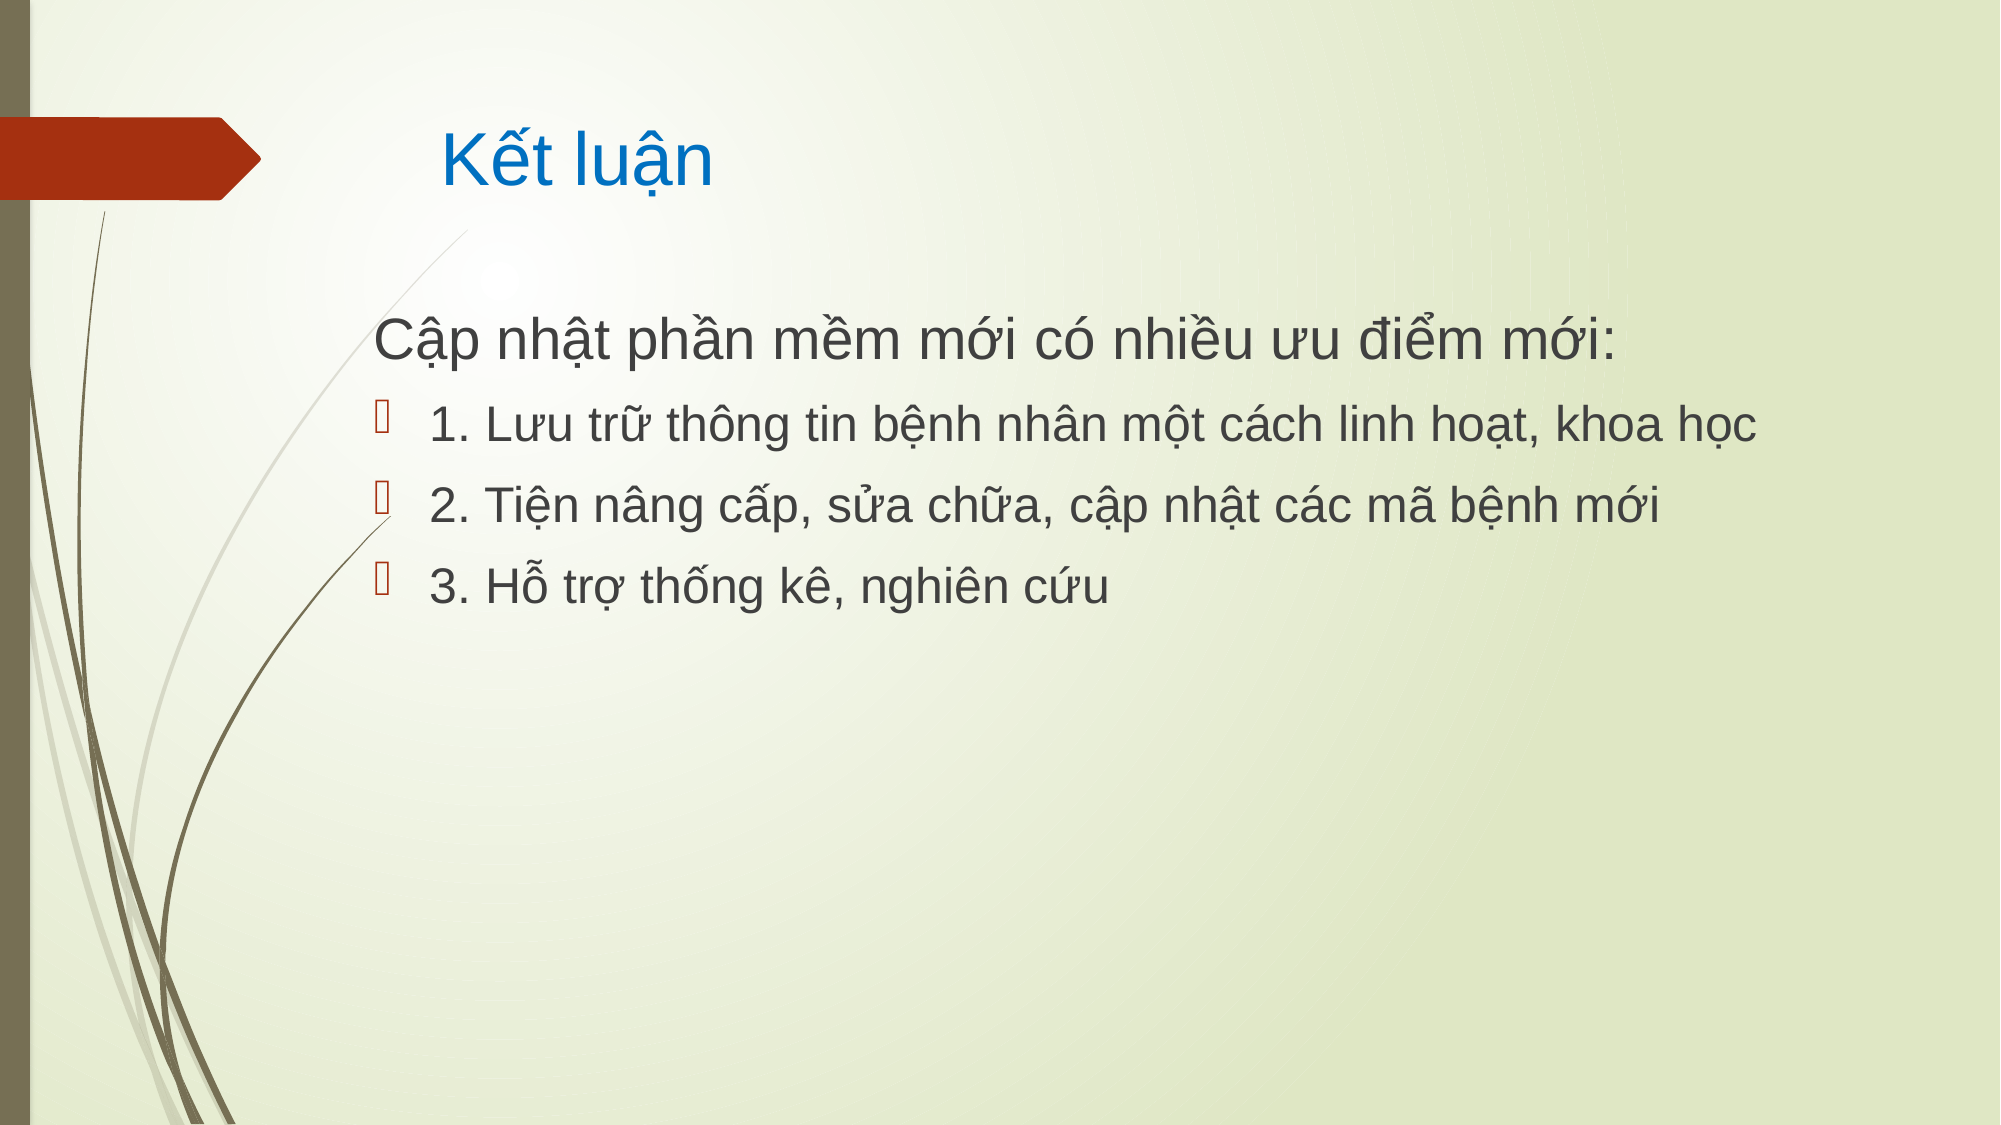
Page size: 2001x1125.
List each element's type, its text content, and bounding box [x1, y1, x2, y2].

list Cập nhật phần mềm mới có nhiều ưu điểm mới: 1. Lưu trữ thông tin bệnh nhân một cách linh hoạt, khoa học 2. Tiện nâng cấp, sửa chữa, cập nhật các mã bệnh mới 3. Hỗ trợ thống kê, nghiên cứu [358, 293, 1822, 914]
title Kết luận [425, 102, 1888, 313]
